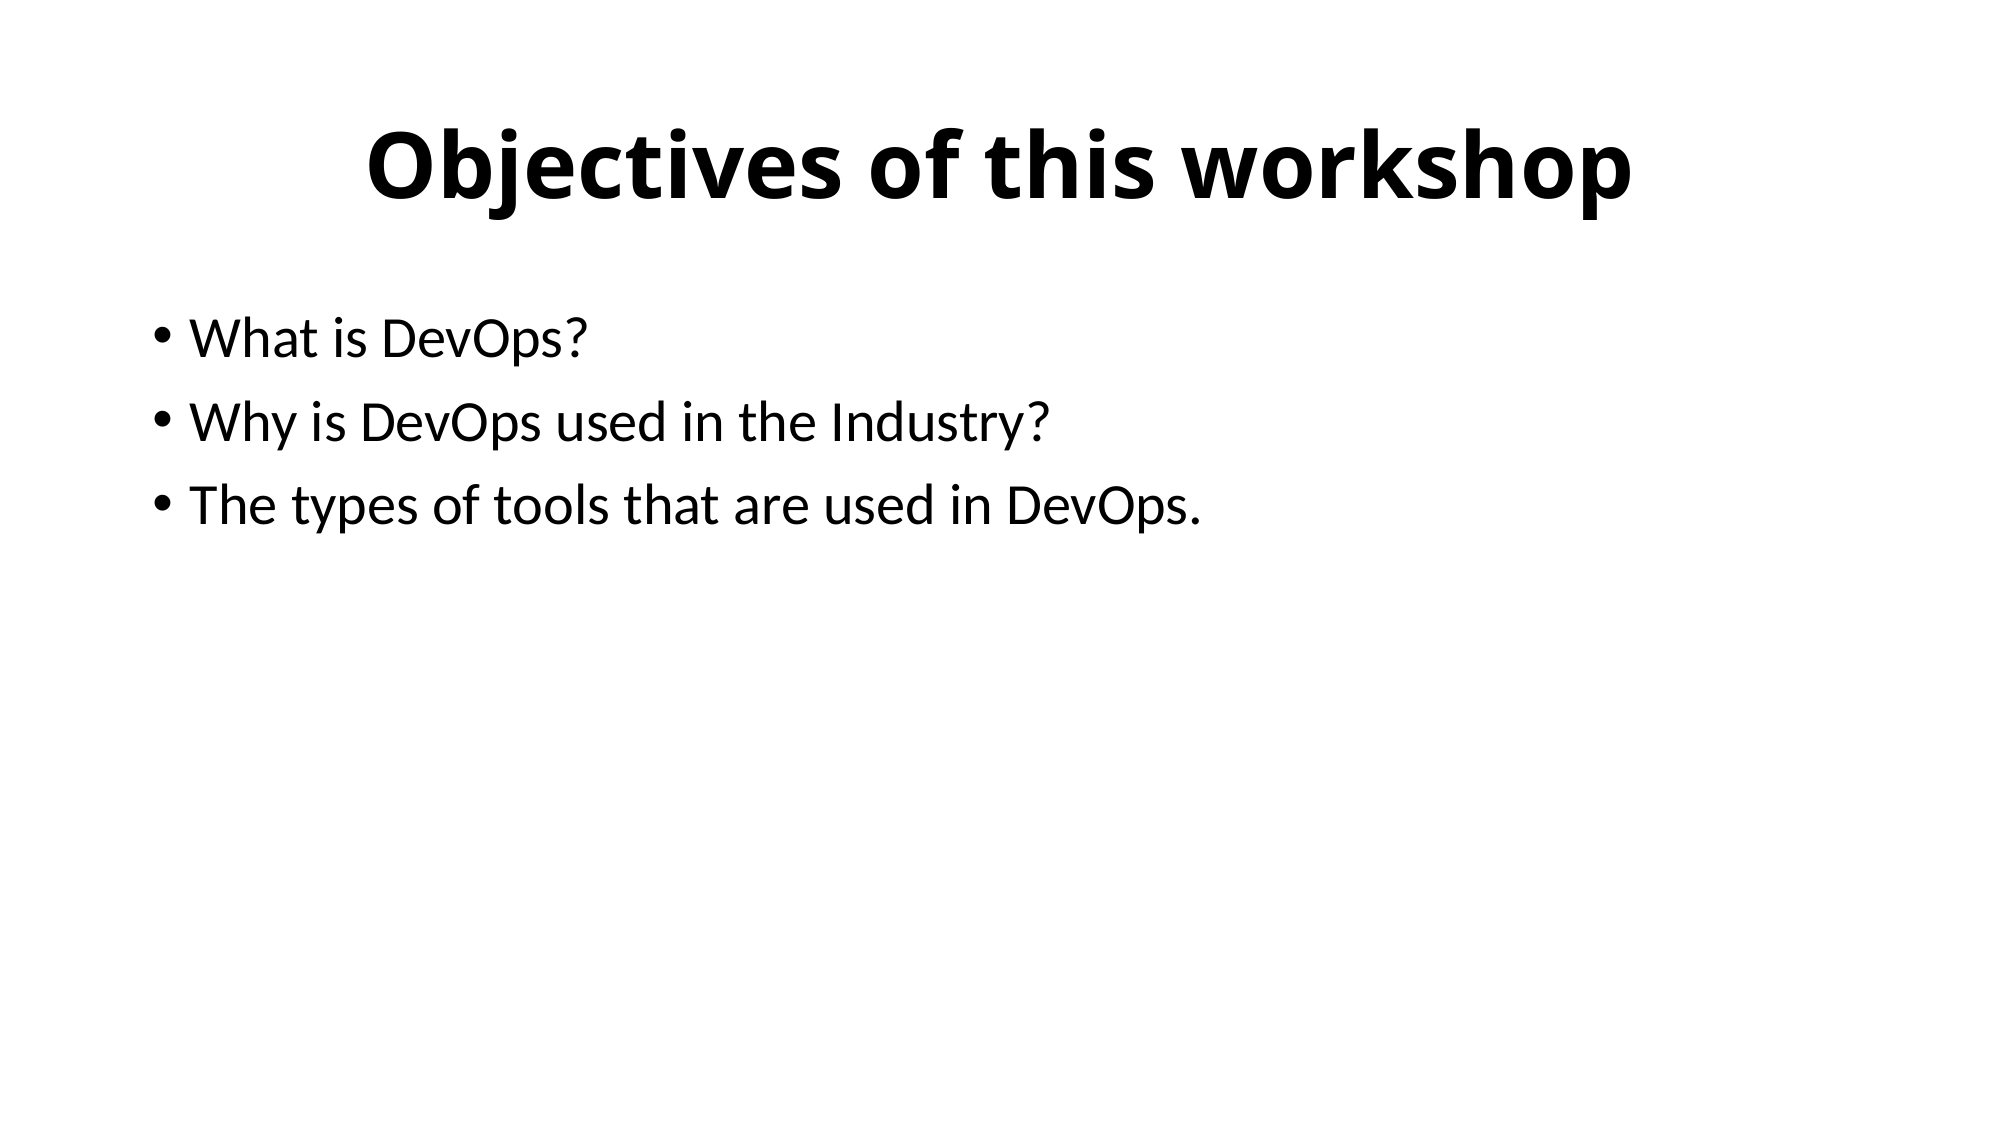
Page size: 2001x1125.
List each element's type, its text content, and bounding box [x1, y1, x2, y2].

title Objectives of this workshop [137, 59, 1863, 278]
list What is DevOps? Why is DevOps used in the Industry? The types of tools that are used in DevOps. [137, 299, 1863, 1014]
